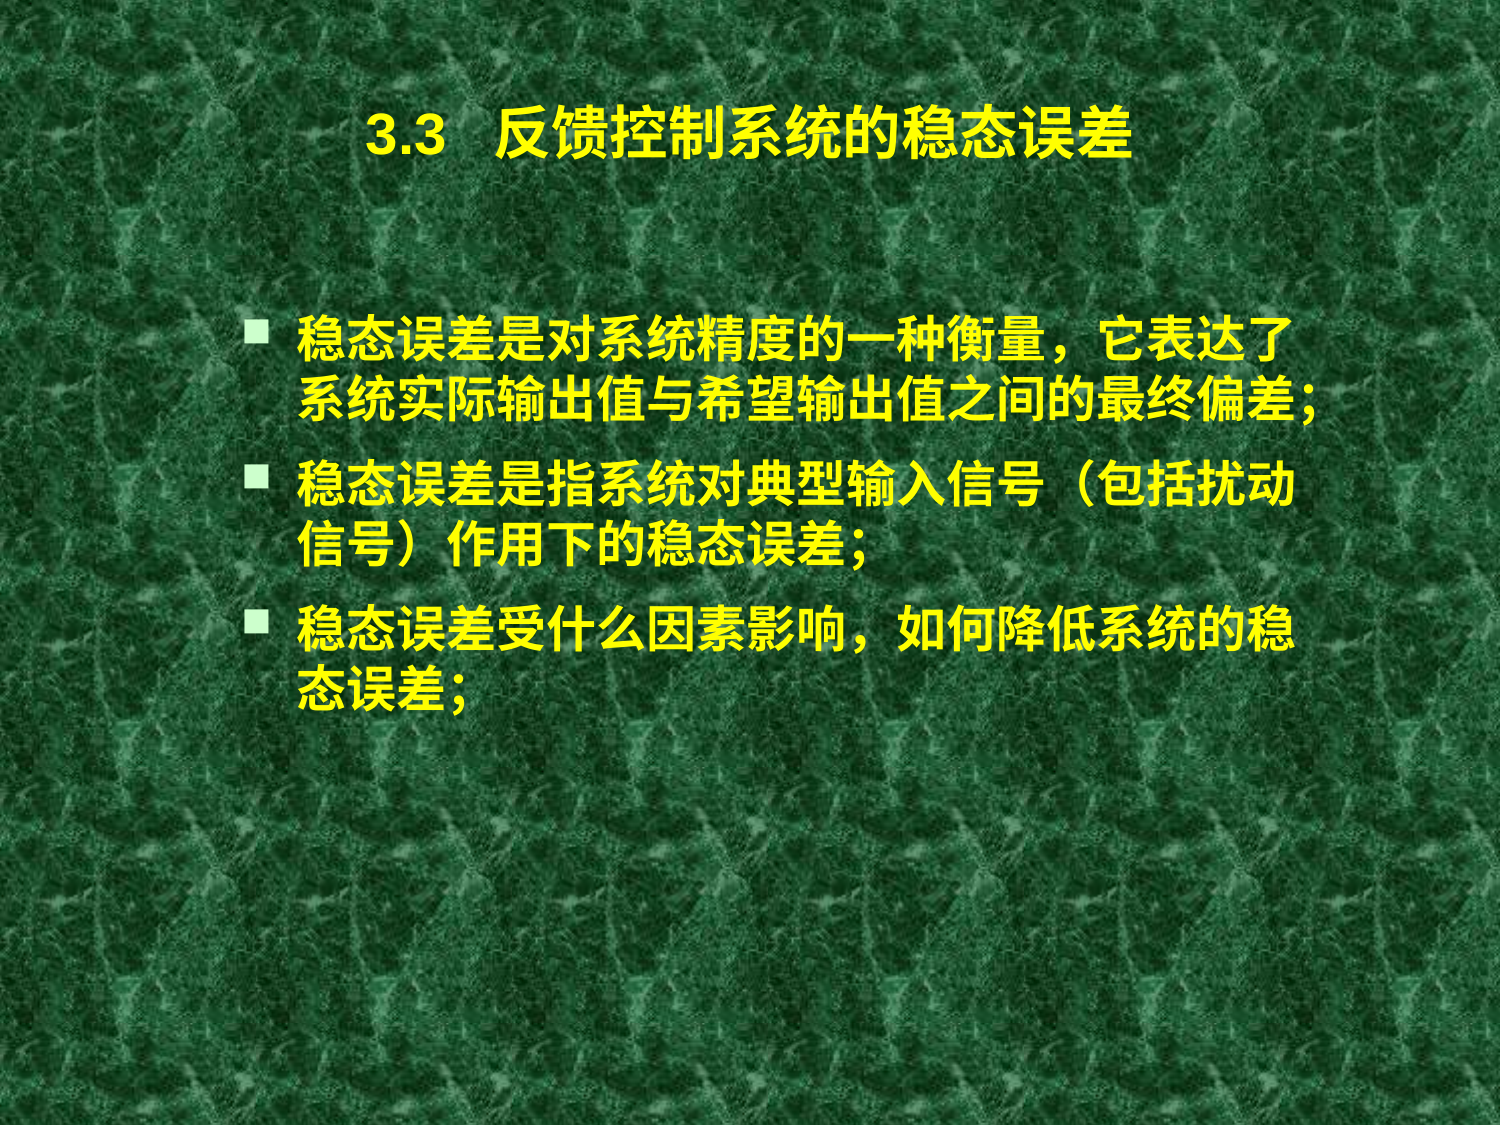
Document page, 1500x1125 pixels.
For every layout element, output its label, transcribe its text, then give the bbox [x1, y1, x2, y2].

title 3.3 反馈控制系统的稳态误差 [49, 37, 1451, 225]
list 稳态误差是对系统精度的一种衡量，它表达了系统实际输出值与希望输出值之间的最终偏差； 稳态误差是指系统对典型输入信号（包括扰动信号）作用下的稳态误差； 稳态误差受什么因素影响，如何降低系统的稳态误差； [225, 299, 1361, 760]
picture [0, 0, 1500, 1125]
